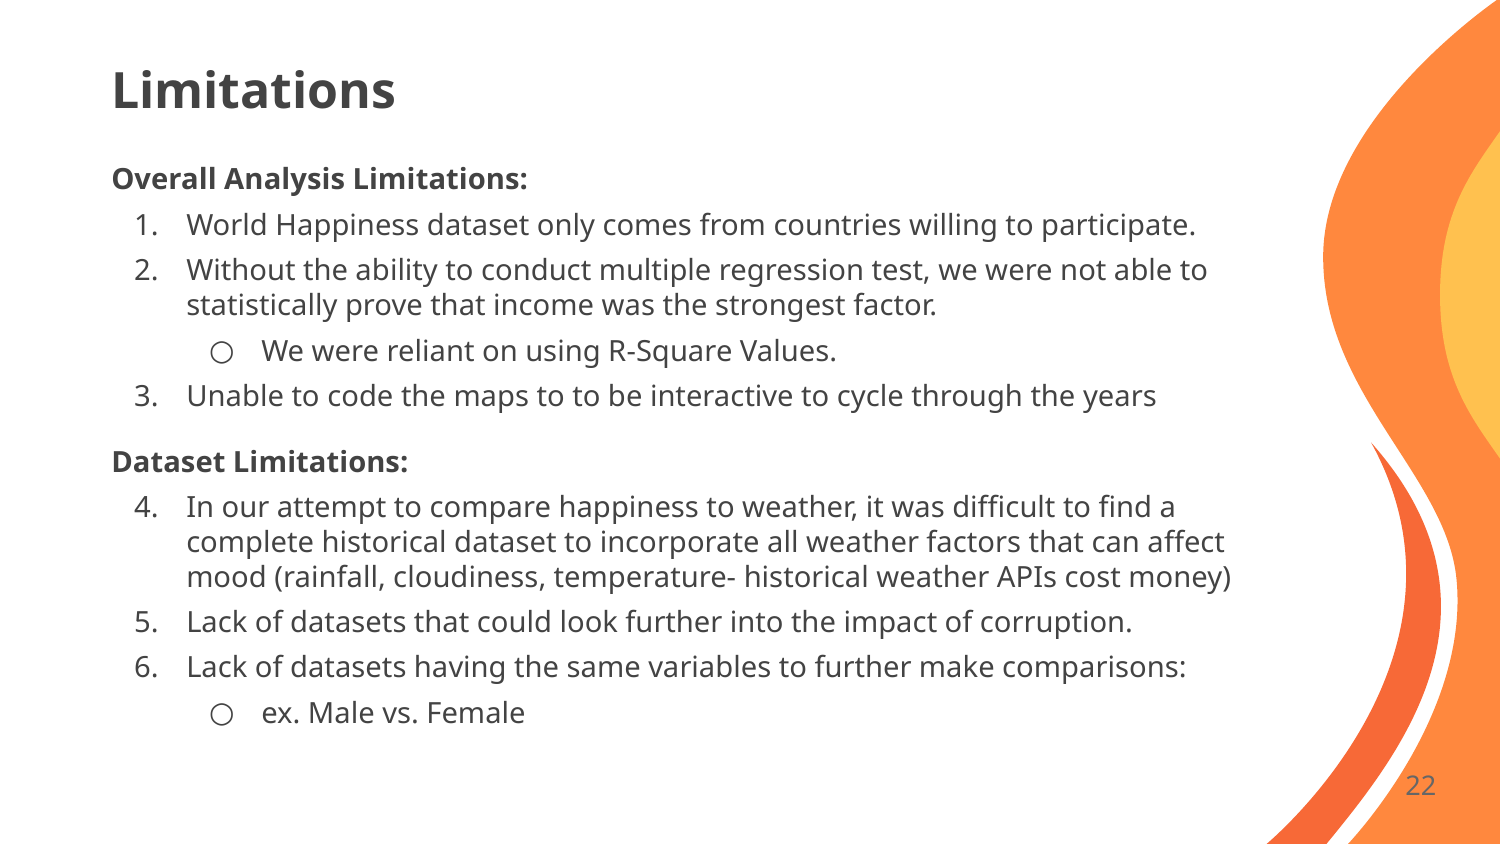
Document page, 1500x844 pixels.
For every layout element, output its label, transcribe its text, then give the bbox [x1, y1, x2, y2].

subtitle Overall Analysis Limitations: World Happiness dataset only comes from countries willing to participate. Without the ability to conduct multiple regression test, we were not able to statistically prove that income was the strongest factor. We were reliant on using R-Square Values. Unable to code the maps to to be interactive to cycle through the years Dataset Limitations: In our attempt to compare happiness to weather, it was difficult to find a complete historical dataset to incorporate all weather factors that can affect mood (rainfall, cloudiness, temperature- historical weather APIs cost money) Lack of datasets that could look further into the impact of corruption. Lack of datasets having the same variables to further make comparisons: ex. Male vs. Female [96, 145, 1321, 792]
slide_number ‹#› [1361, 753, 1452, 818]
title Limitations [96, 51, 735, 134]
